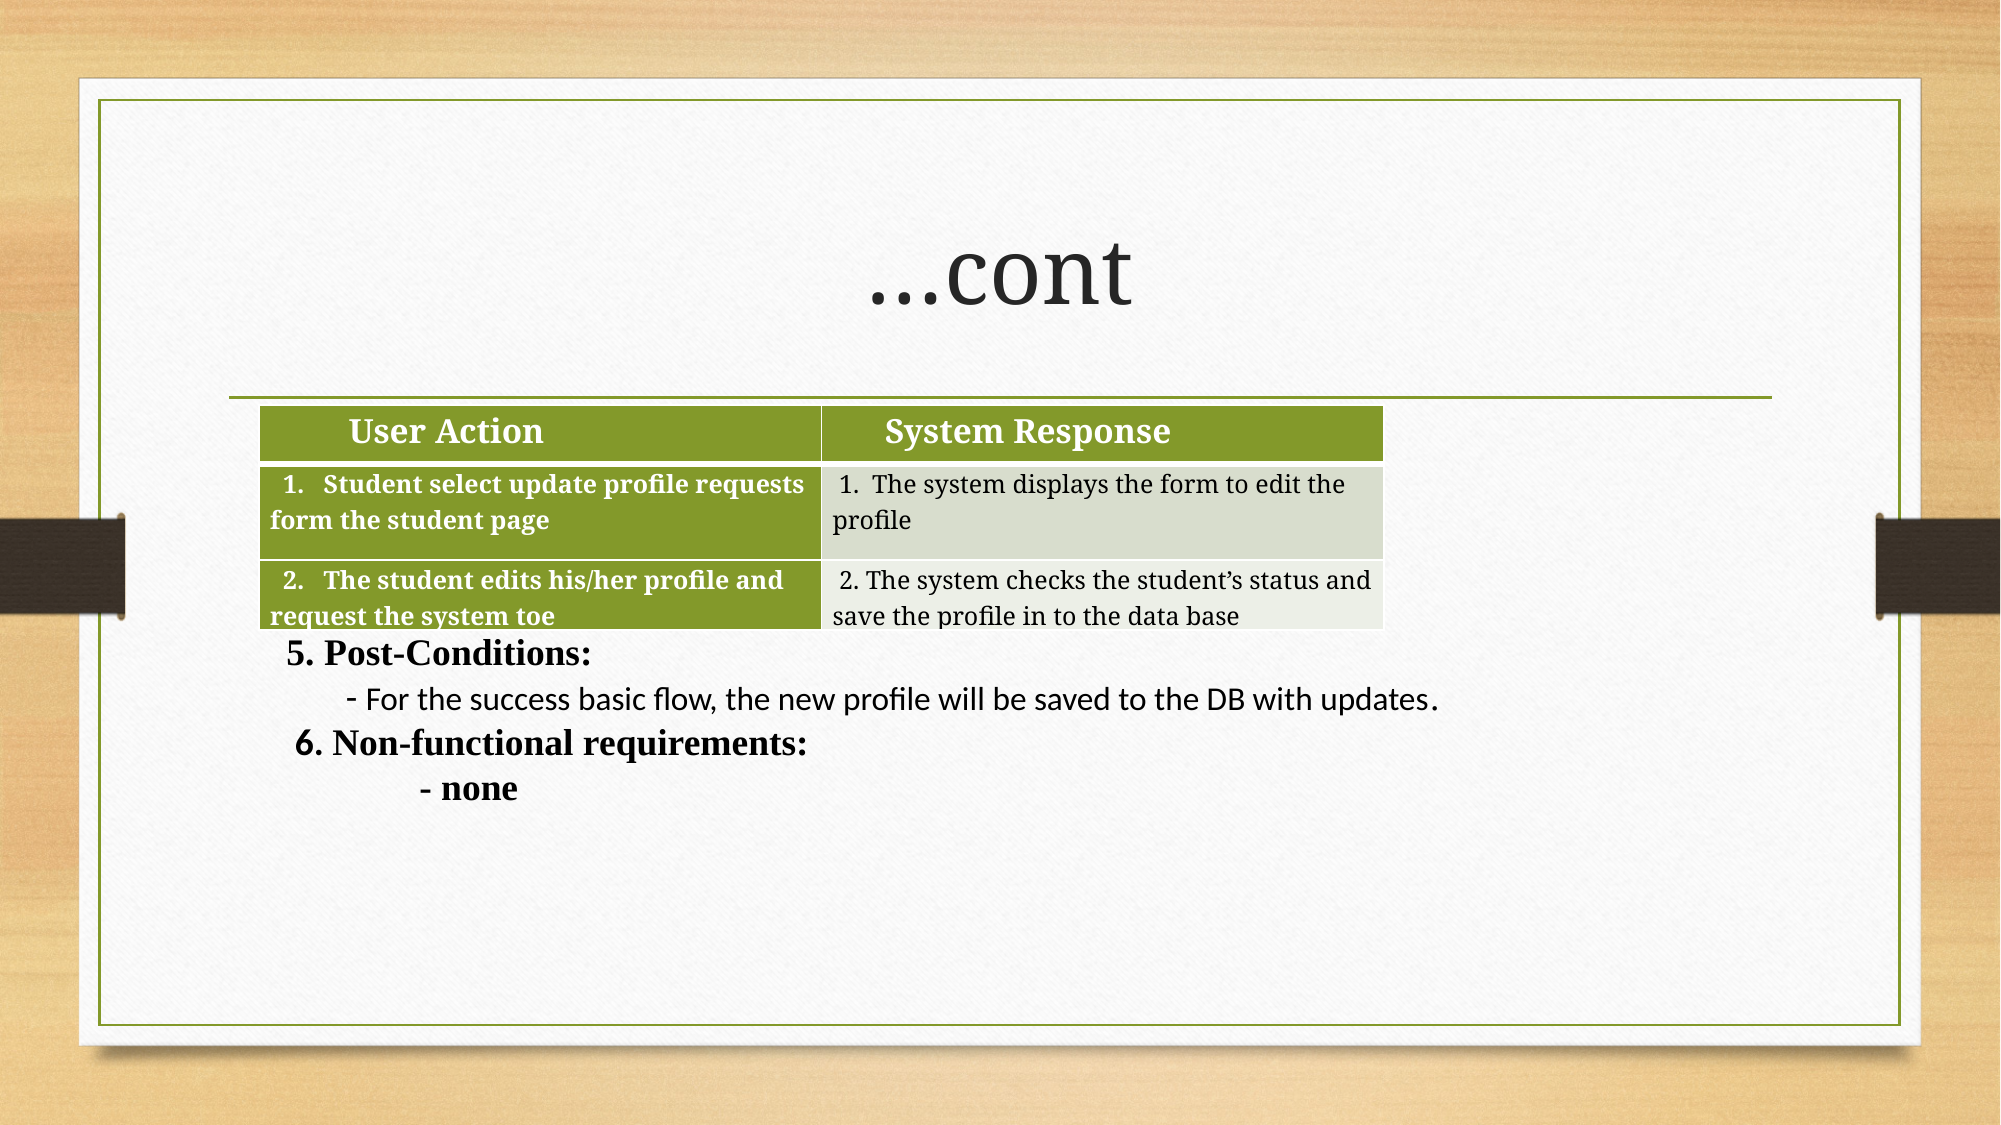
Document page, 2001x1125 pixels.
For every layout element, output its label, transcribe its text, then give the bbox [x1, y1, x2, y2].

picture [0, 0, 2001, 1125]
table_cell 2. The system checks the student’s status and save the profile in to the data base [822, 561, 1383, 629]
table_cell 2. The student edits his/her profile and request the system toe [260, 561, 821, 629]
title …cont [212, 161, 1788, 375]
text_box 5. Post-Conditions: - For the success basic flow, the new profile will be saved to the DB with updates. 6. Non-functional requirements: - none [196, 350, 1500, 951]
text_box [259, 404, 2000, 480]
table_cell 1. Student select update profile requests form the student page [260, 480, 821, 559]
table_cell 1. The system displays the form to edit the profile [822, 480, 1383, 559]
